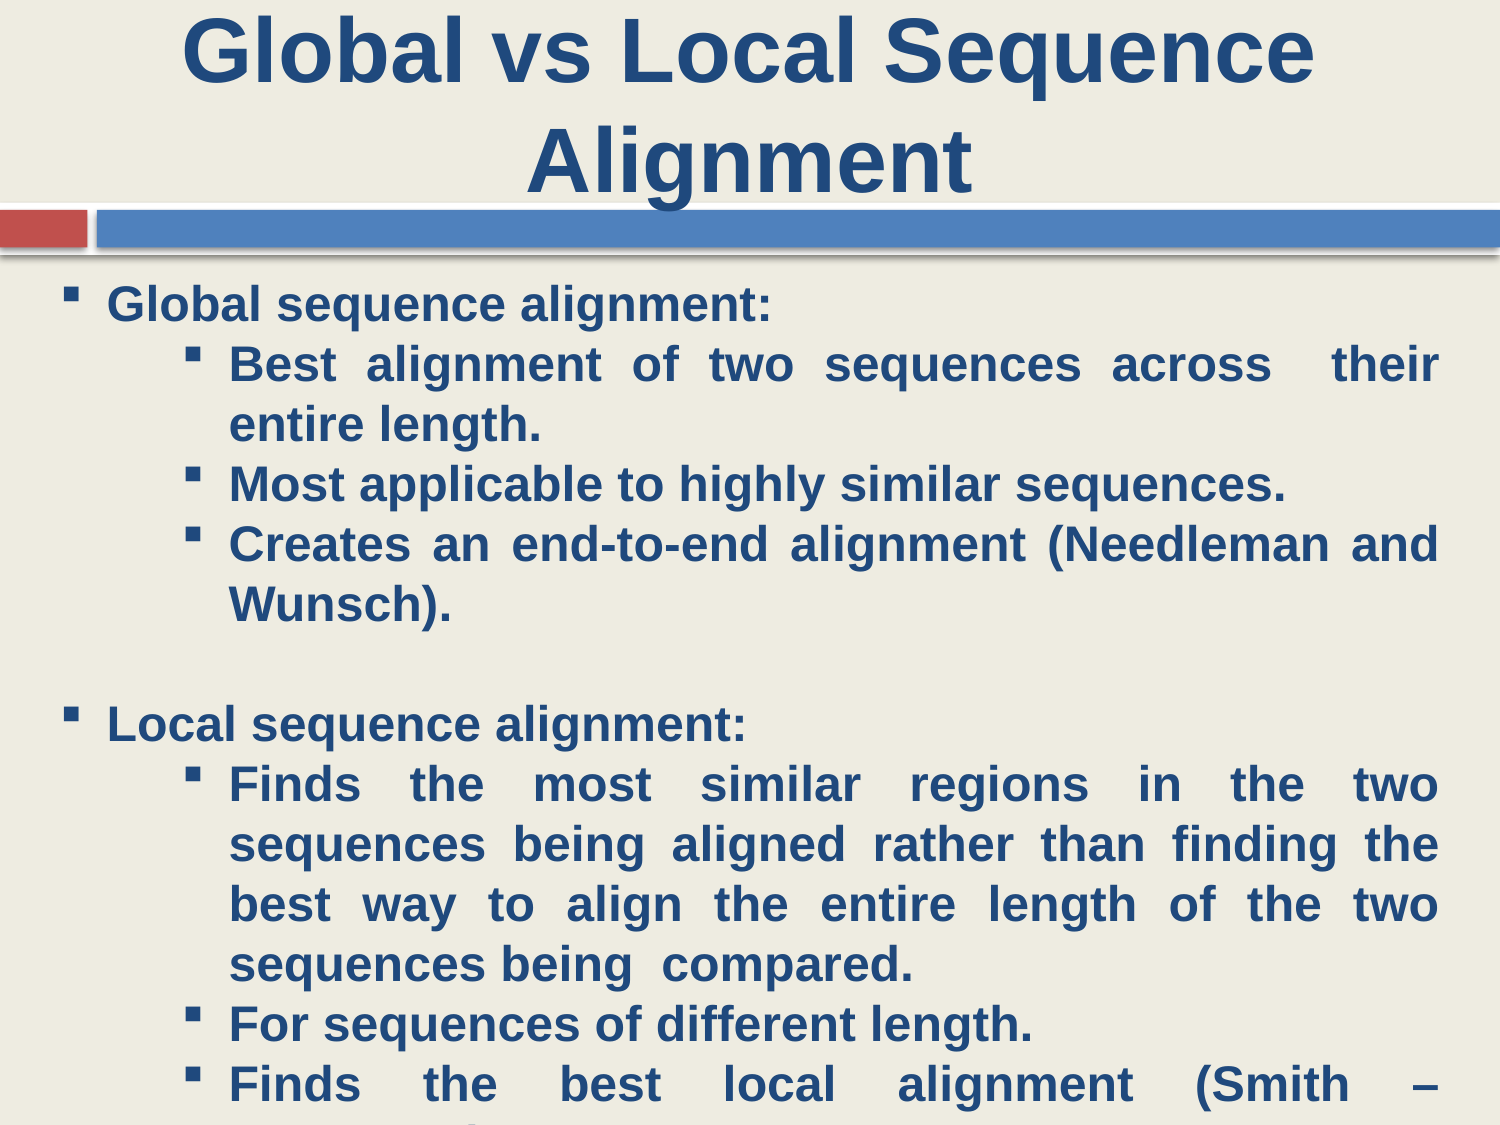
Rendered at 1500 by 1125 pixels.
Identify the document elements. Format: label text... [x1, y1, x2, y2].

text_box Global vs Local Sequence Alignment [0, 0, 1500, 201]
text_box Global sequence alignment: Best alignment of two sequences across their entire length. Most applicable to highly similar sequences. Creates an end-to-end alignment (Needleman and Wunsch). Local sequence alignment: Finds the most similar regions in the two sequences being aligned rather than finding the best way to align the entire length of the two sequences being compared. For sequences of different length. Finds the best local alignment (Smith – Waterman). [45, 263, 1455, 1125]
